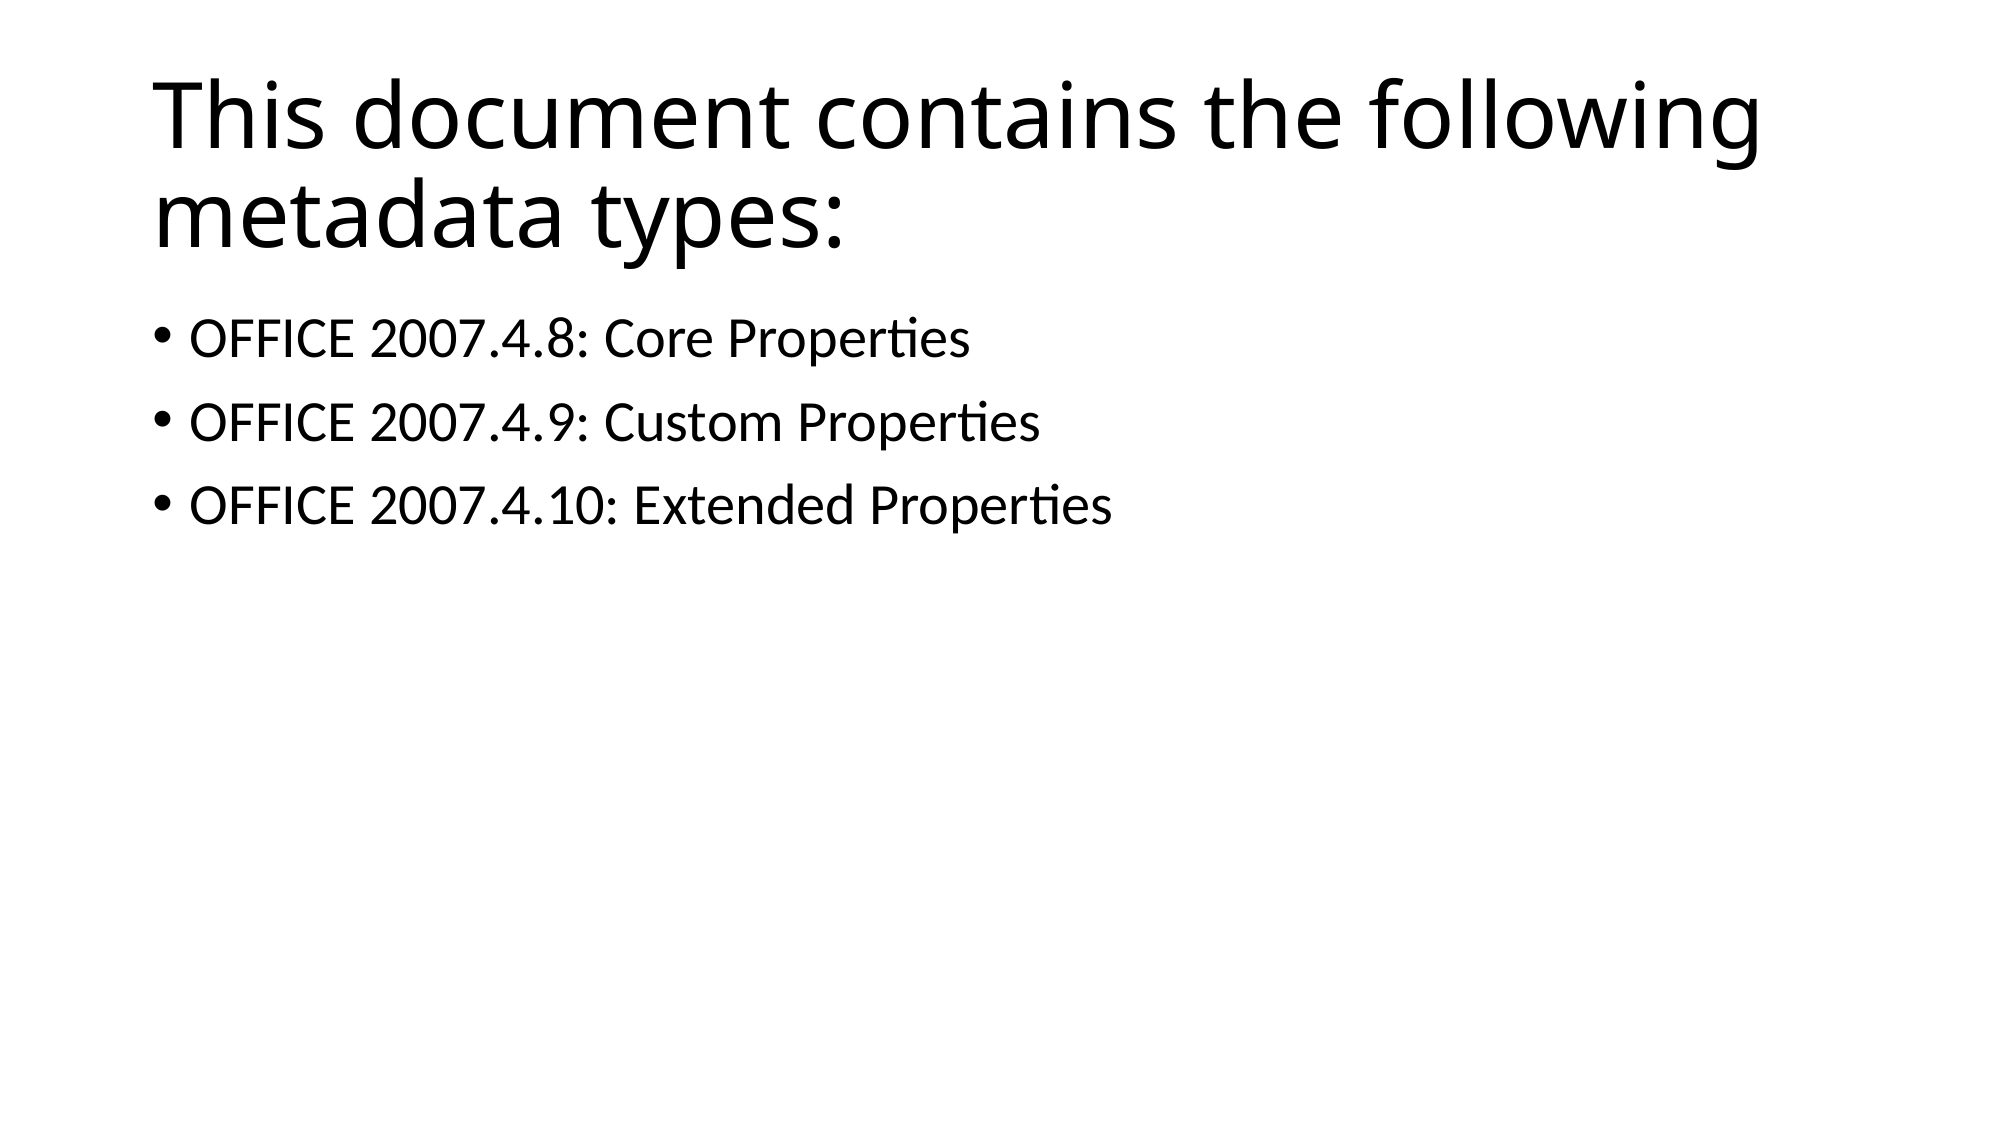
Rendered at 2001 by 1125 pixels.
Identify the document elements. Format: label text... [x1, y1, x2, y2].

list OFFICE 2007.4.8: Core Properties OFFICE 2007.4.9: Custom Properties OFFICE 2007.4.10: Extended Properties [137, 299, 1863, 1014]
title This document contains the following metadata types: [137, 59, 1863, 278]
